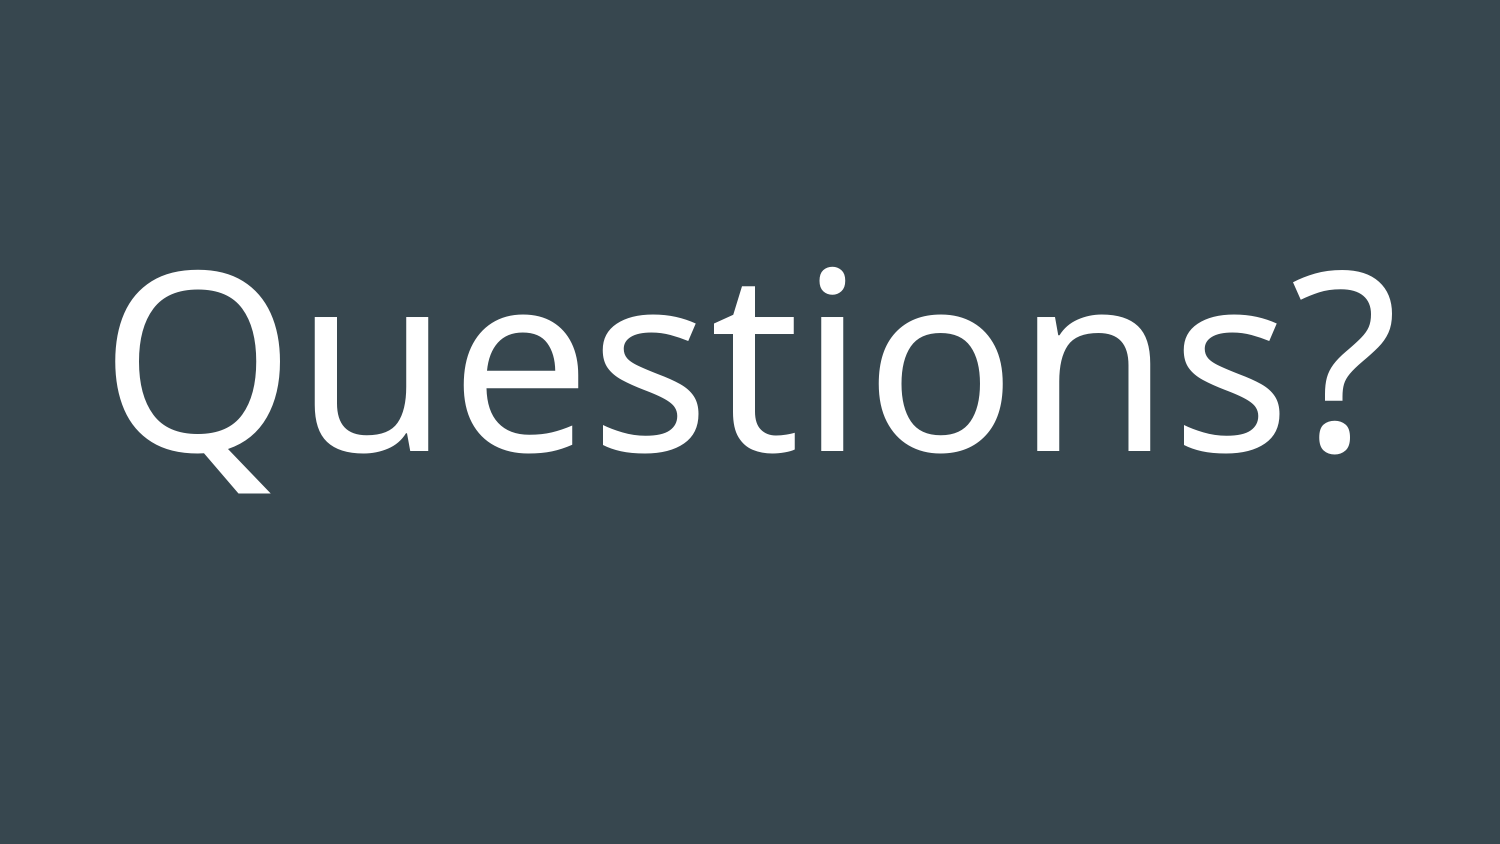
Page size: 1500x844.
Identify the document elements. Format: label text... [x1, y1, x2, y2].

title Questions? [51, 205, 1449, 517]
